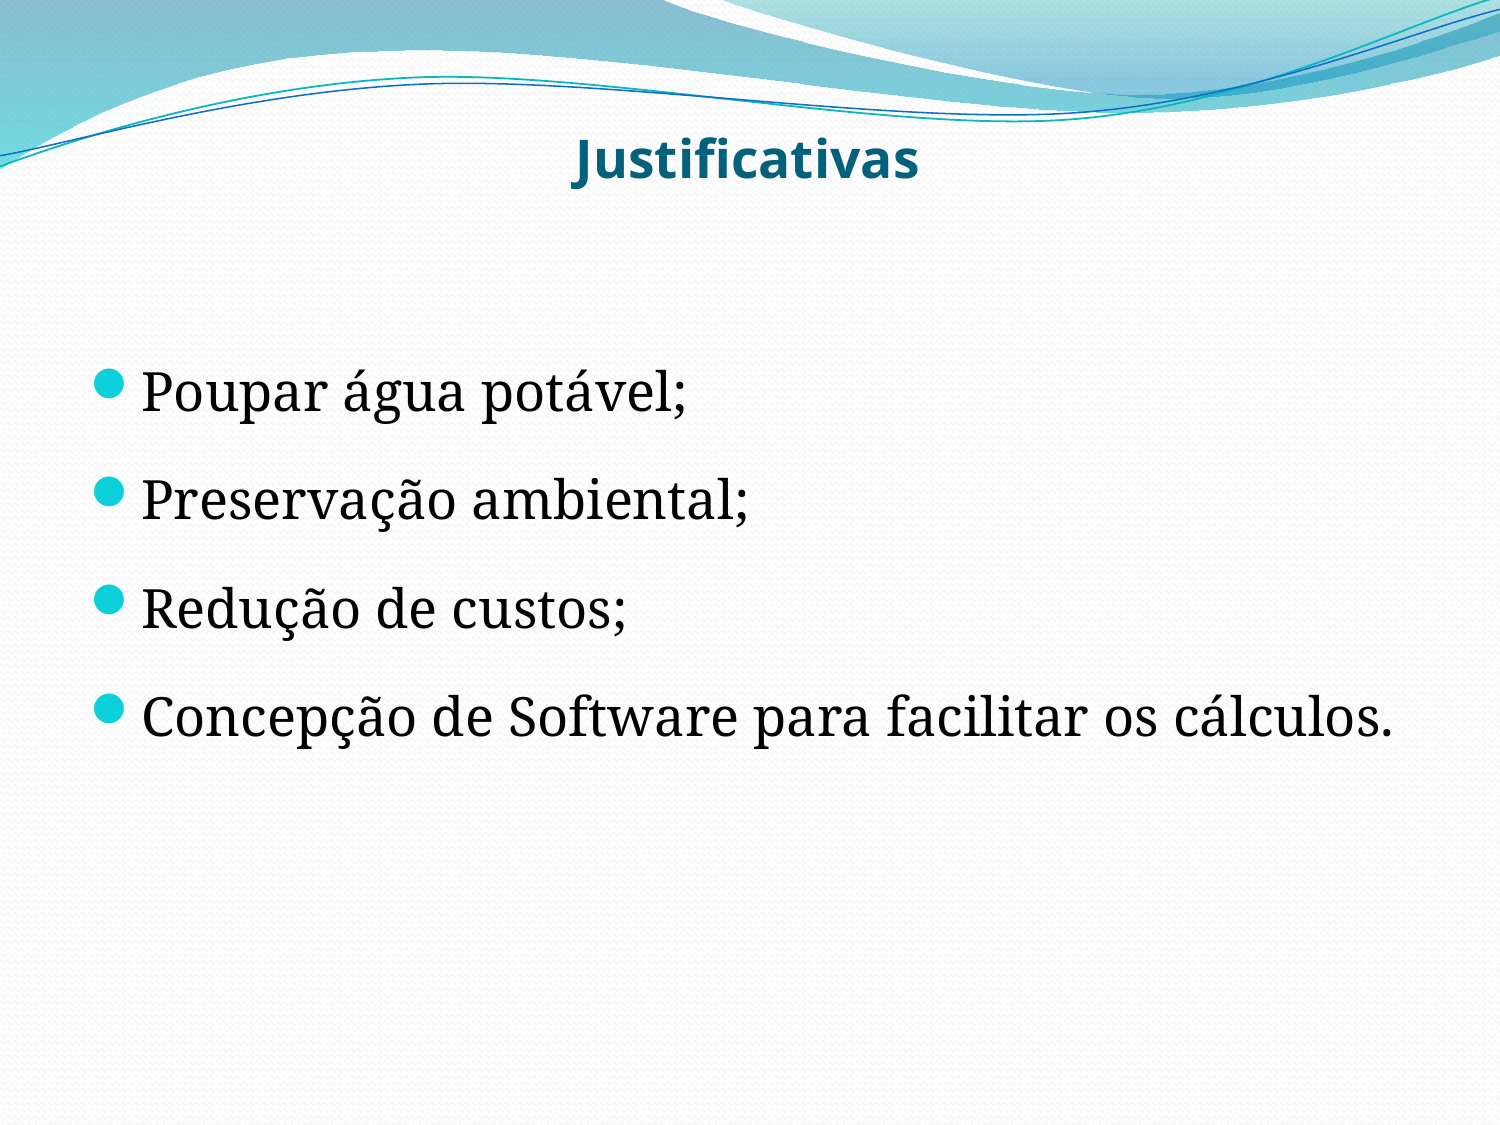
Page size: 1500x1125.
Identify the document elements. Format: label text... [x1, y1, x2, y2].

list Poupar água potável; Preservação ambiental; Redução de custos; Concepção de Software para facilitar os cálculos. [75, 317, 1425, 1038]
title Justificativas [0, 117, 1496, 190]
